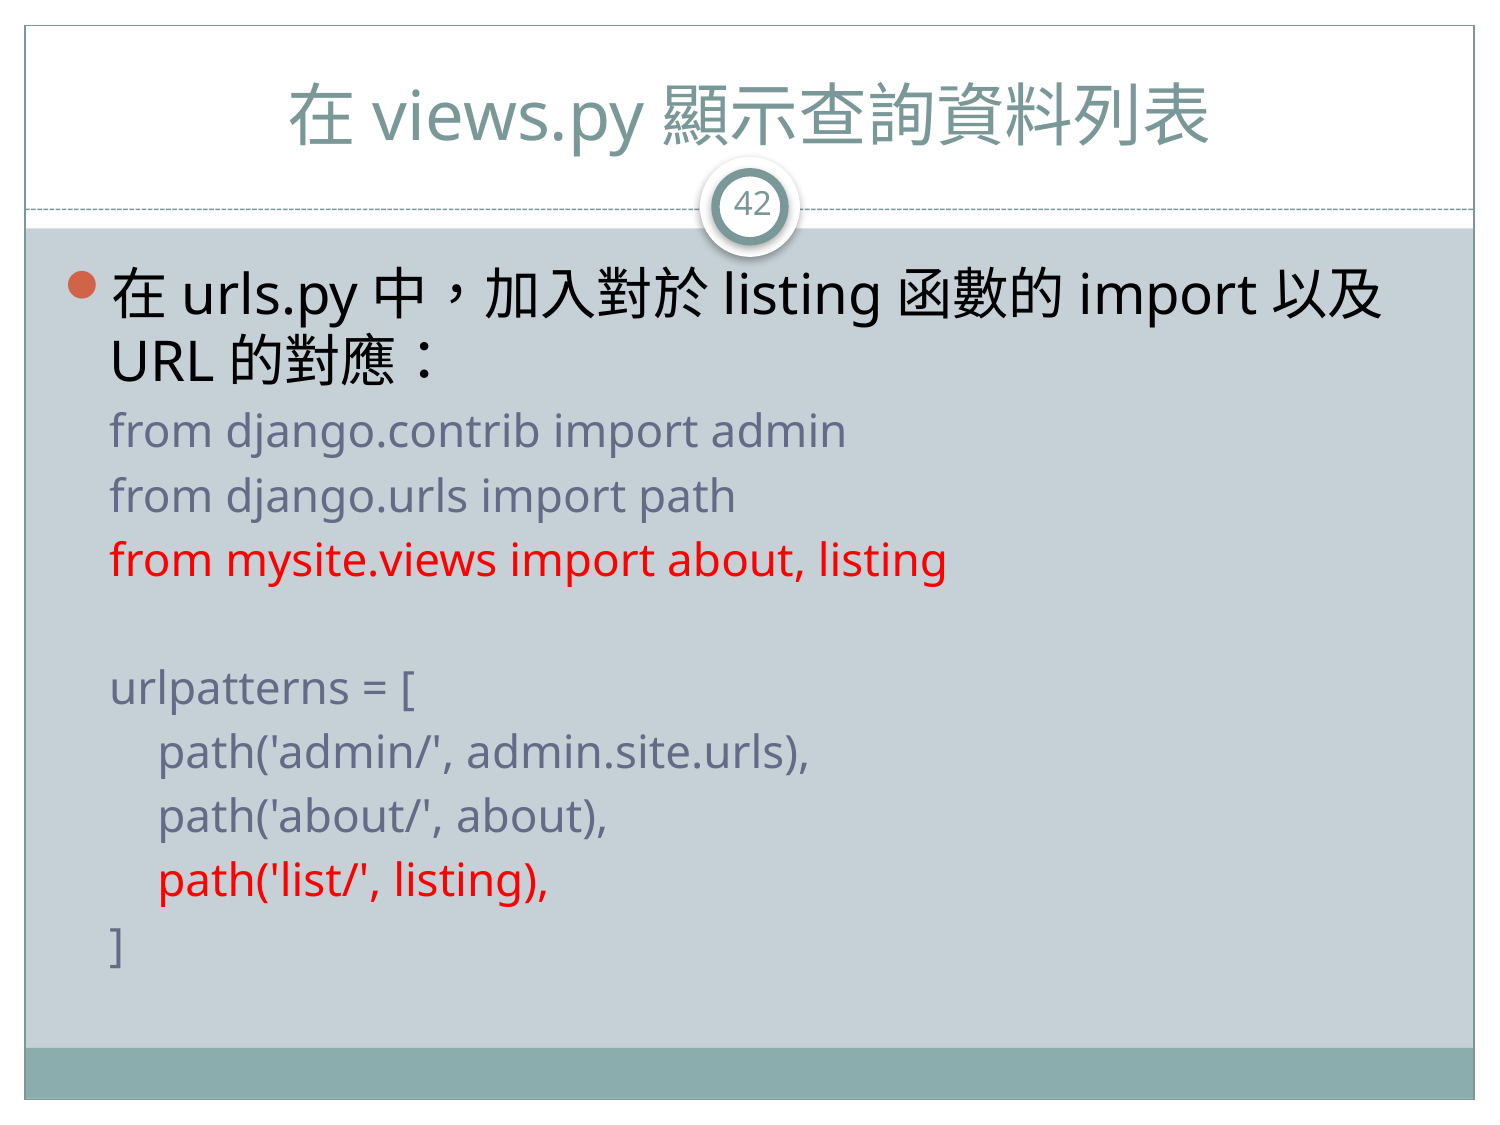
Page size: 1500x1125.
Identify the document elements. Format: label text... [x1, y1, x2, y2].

title 在views.py顯示查詢資料列表 [49, 37, 1450, 162]
list 在urls.py中，加入對於listing函數的import以及URL的對應： from django.contrib import admin from django.urls import path from mysite.views import about, listing urlpatterns = [ path('admin/', admin.site.urls), path('about/', about), path('list/', listing), ] [49, 250, 1445, 1001]
slide_number 42 [715, 168, 791, 241]
